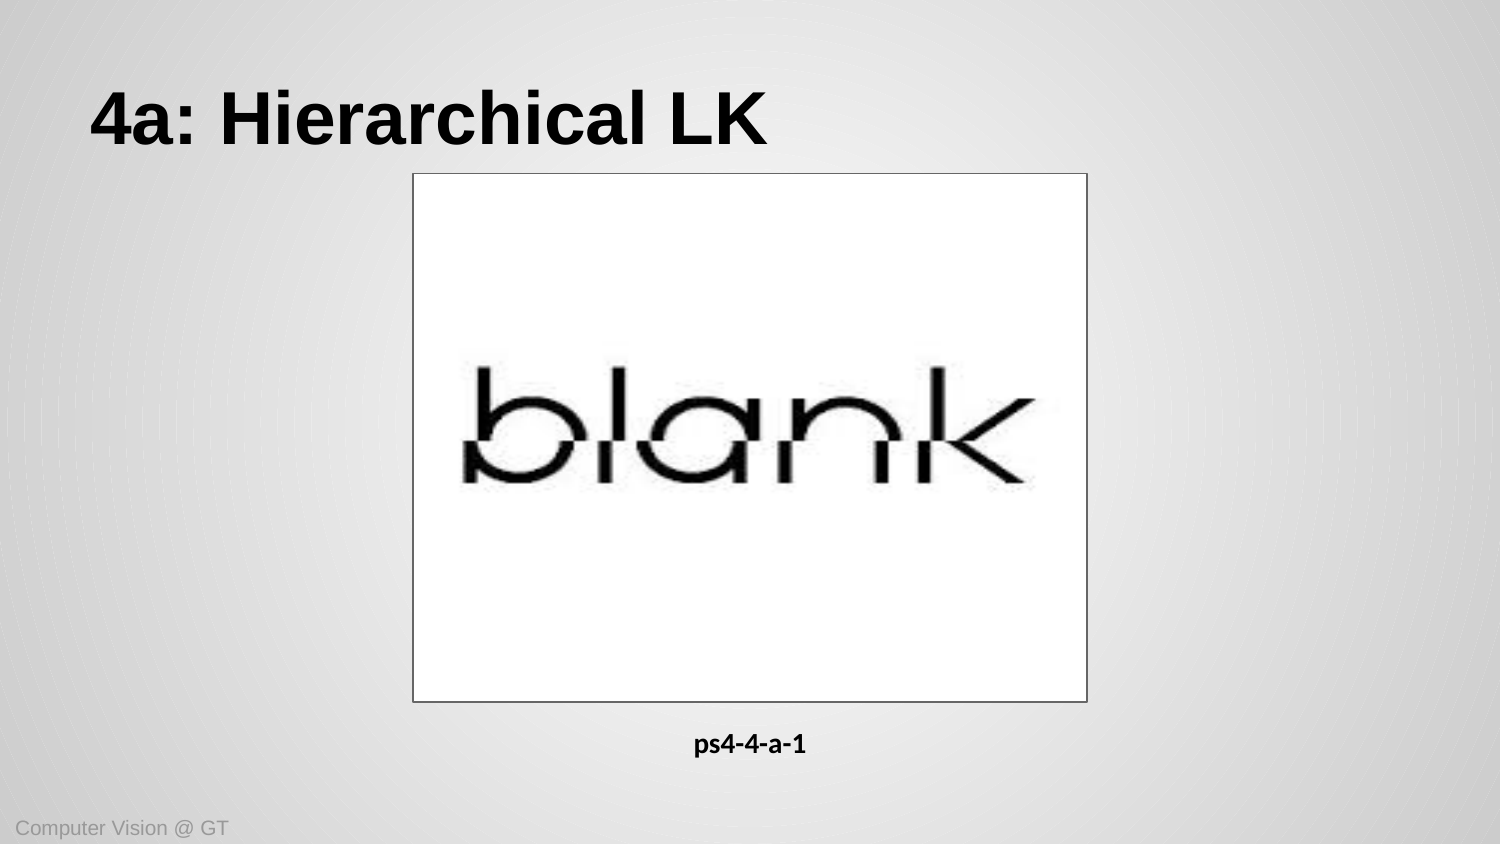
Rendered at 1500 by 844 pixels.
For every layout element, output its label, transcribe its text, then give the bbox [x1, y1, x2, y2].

text_box Computer Vision @ GT [0, 811, 422, 844]
title 4a: Hierarchical LK [75, 33, 1425, 175]
text_box ps4-4-a-1 [413, 707, 1087, 787]
picture [413, 174, 1087, 702]
